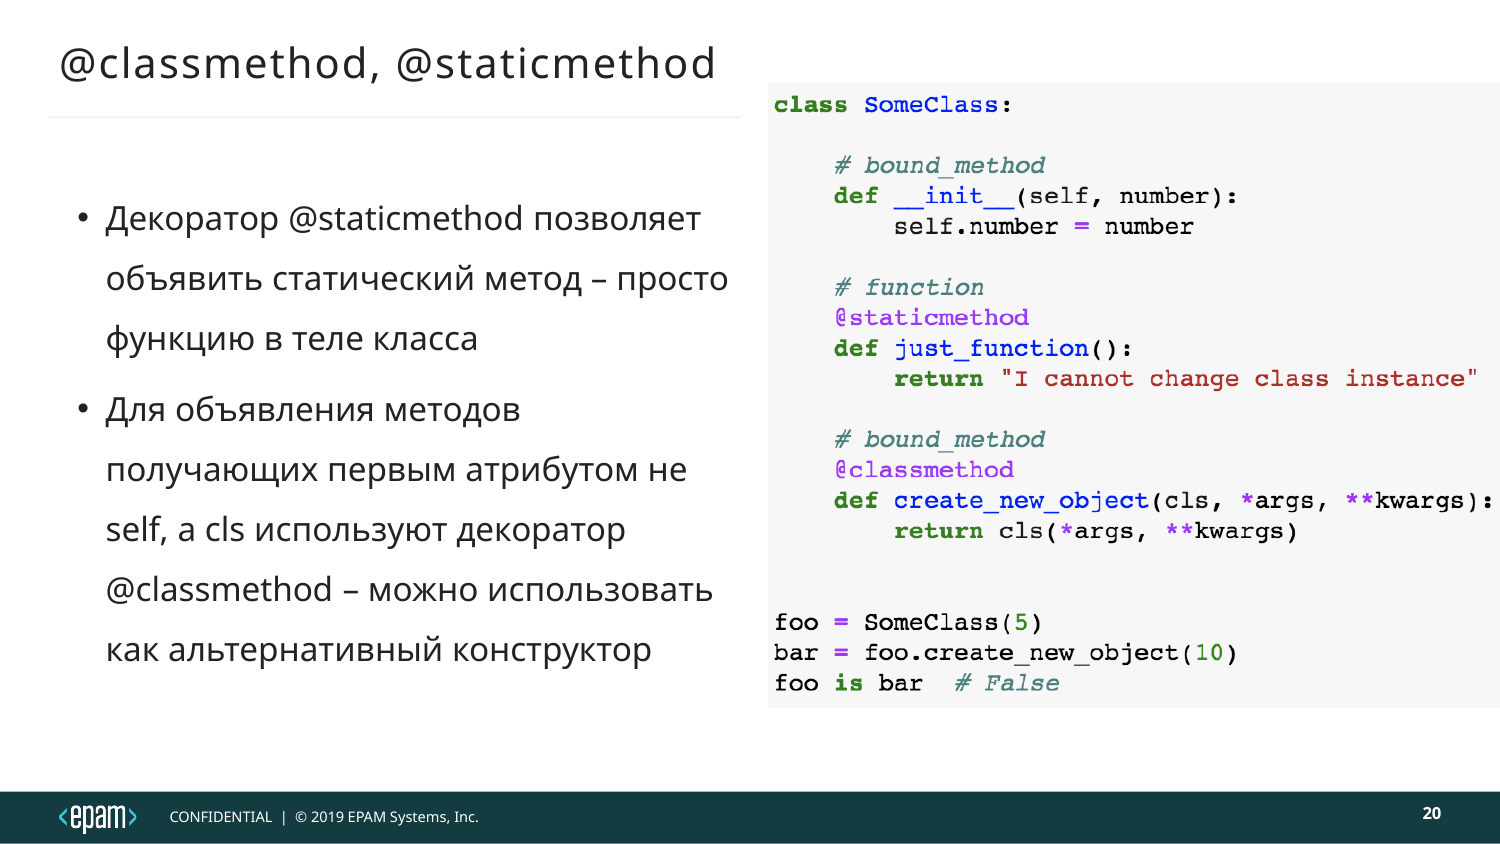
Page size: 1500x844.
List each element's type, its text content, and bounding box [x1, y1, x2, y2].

slide_number 20 [1216, 791, 1442, 844]
title @classmethod, @staticmethod [59, 37, 768, 87]
picture [768, 0, 1500, 791]
list Декоратор @staticmethod позволяет объявить статический метод – просто функцию в теле класса Для объявления методов получающих первым атрибутом не self, а cls используют декоратор @classmethod – можно использовать как альтернативный конструктор [77, 177, 732, 735]
